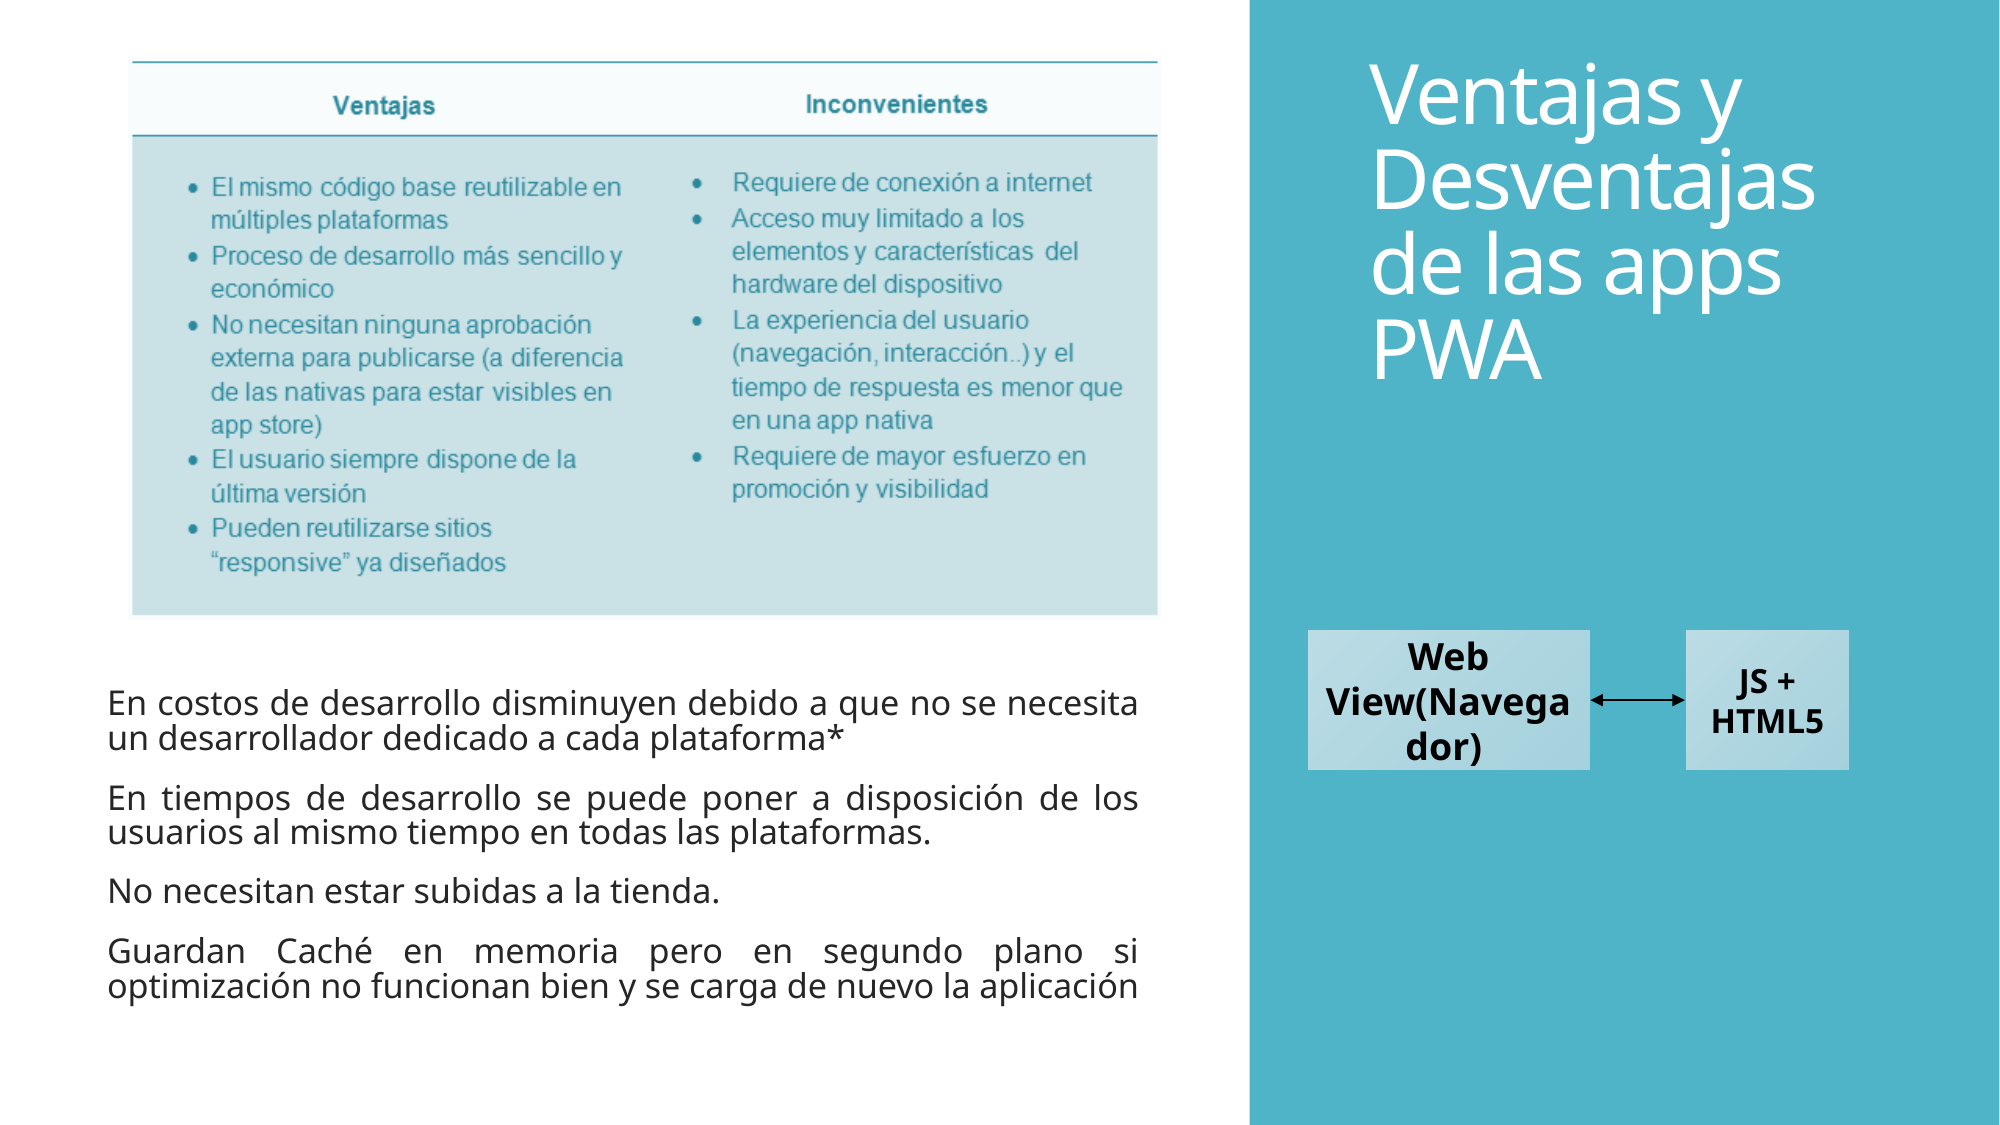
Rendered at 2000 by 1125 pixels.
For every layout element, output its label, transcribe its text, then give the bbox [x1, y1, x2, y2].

picture [128, 57, 1161, 621]
title Ventajas y Desventajas de las apps PWA [1354, 88, 1910, 404]
text_box JS + HTML5 [1684, 629, 1851, 772]
list En costos de desarrollo disminuyen debido a que no se necesita un desarrollador dedicado a cada plataforma* En tiempos de desarrollo se puede poner a disposición de los usuarios al mismo tiempo en todas las plataformas. No necesitan estar subidas a la tienda. Guardan Caché en memoria pero en segundo plano si optimización no funcionan bien y se carga de nuevo la aplicación [78, 680, 1154, 1042]
text_box Web View(Navegador) [1306, 629, 1591, 772]
